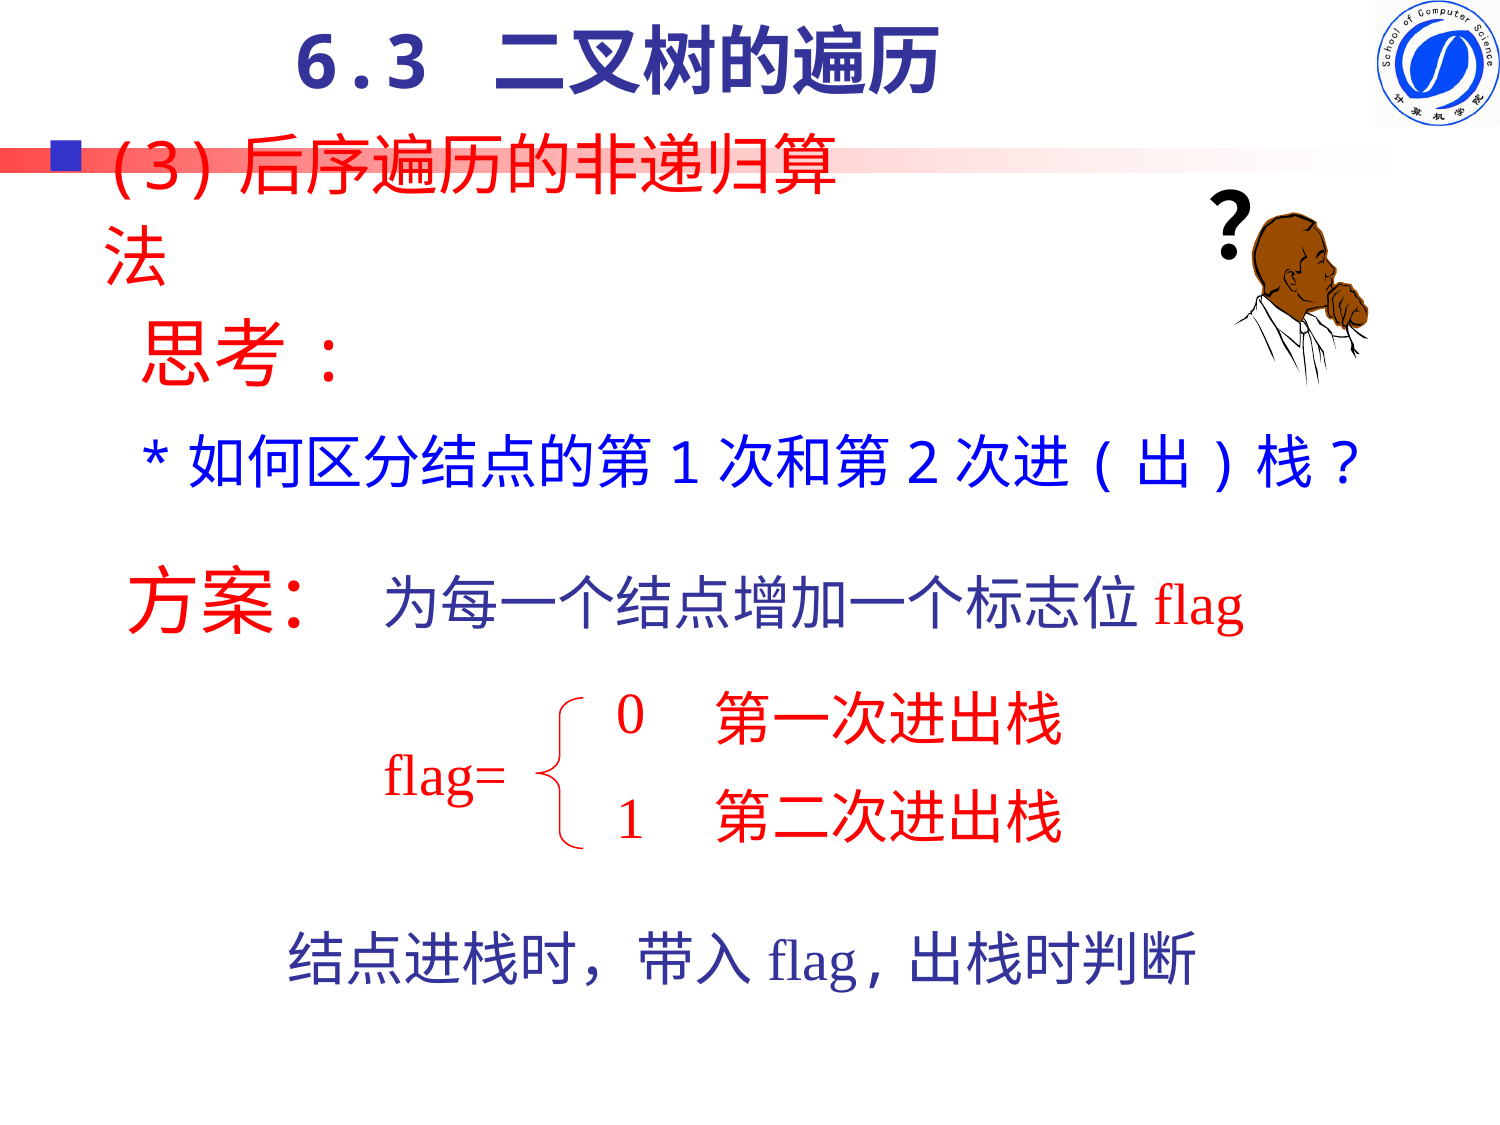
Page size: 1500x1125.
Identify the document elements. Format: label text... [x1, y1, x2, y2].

text_box 6.3 二叉树的遍历 [147, 4, 1091, 111]
list 思考: *如何区分结点的第1次和第2次进(出)栈? [123, 298, 1402, 952]
picture [1234, 212, 1369, 386]
text_box 方案： [110, 546, 366, 652]
text_box ？ [1177, 172, 1292, 287]
text_box 结点进栈时，带入flag,出栈时判断 [272, 915, 1253, 1000]
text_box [367, 668, 1081, 859]
title (3)后序遍历的非递归算法 [31, 196, 894, 303]
text_box 为每一个结点增加一个标志位flag [367, 558, 1349, 644]
picture [1375, 0, 1500, 126]
